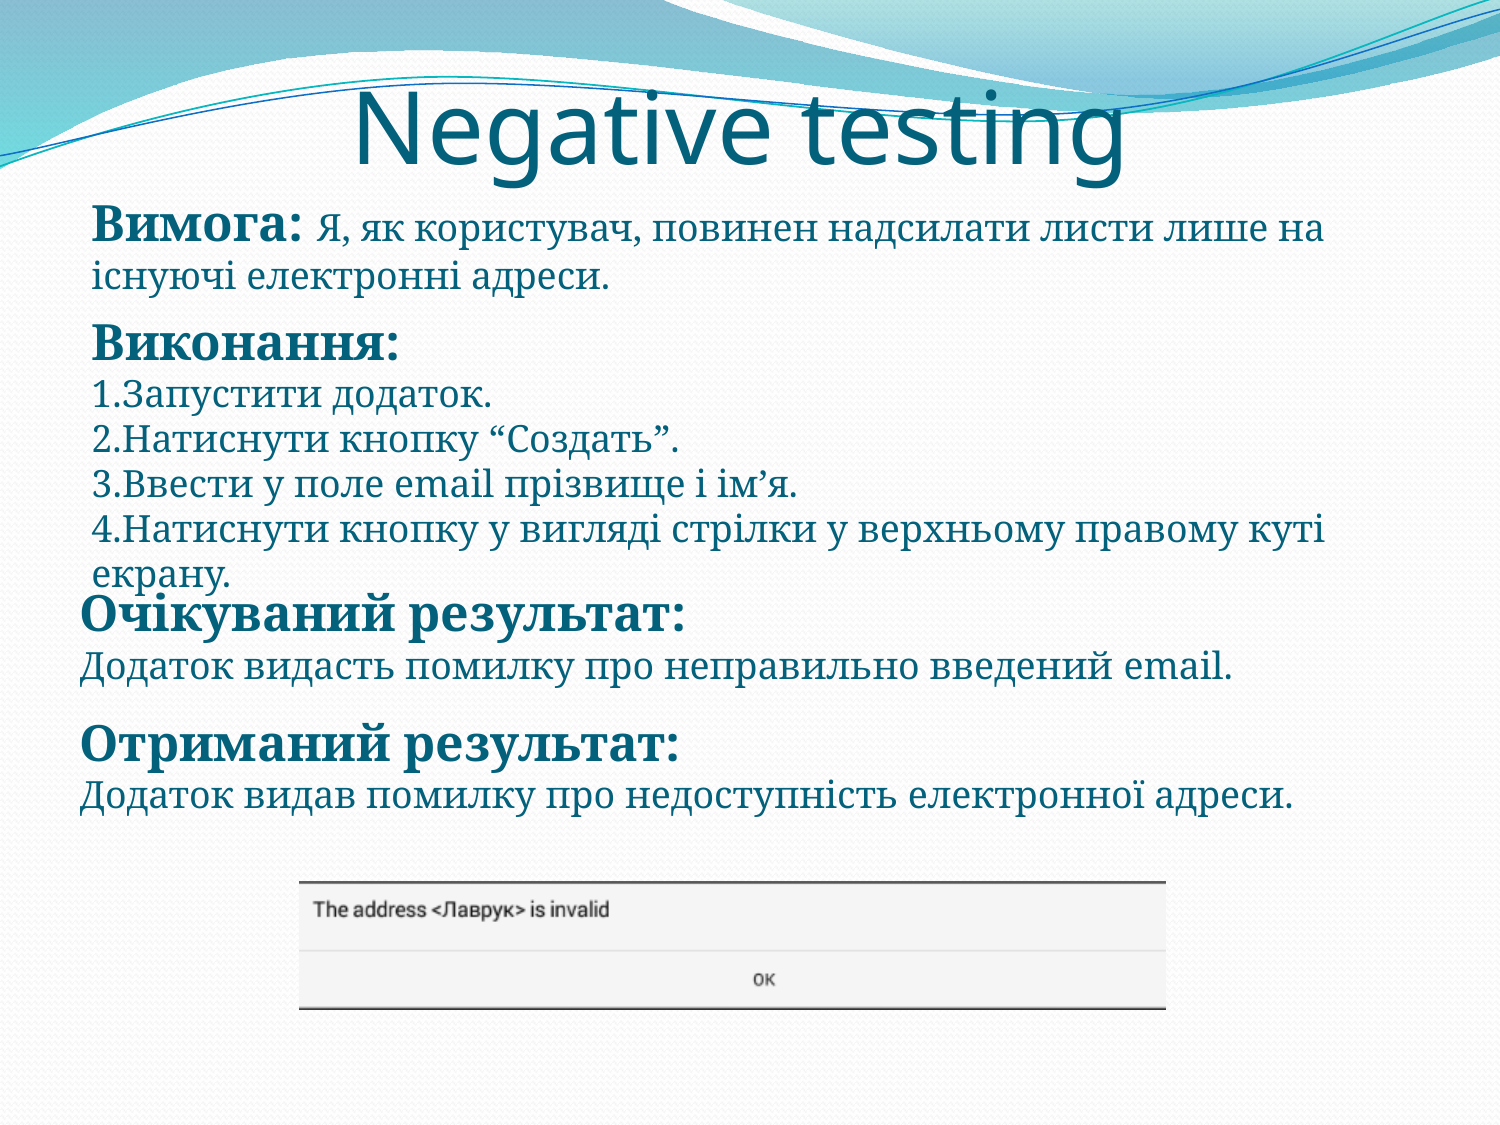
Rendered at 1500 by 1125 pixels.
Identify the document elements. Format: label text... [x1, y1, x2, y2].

title Negative testing [64, 54, 1415, 185]
text_box Виконання: 1.Запустити додаток. 2.Натиснути кнопку “Создать”. 3.Ввести у поле email прізвище і ім’я. 4.Натиснути кнопку у вигляді стрілки у верхньому правому куті екрану. [76, 302, 1436, 603]
text_box Отриманий результат: Додаток видав помилку про недоступність електронної адреси. [64, 704, 1400, 824]
text_box Вимога: Я, як користувач, повинен надсилати листи лише на існуючі електронні адреси. [76, 184, 1424, 302]
text_box Очікуваний результат: Додаток видасть помилку про неправильно введений email. [64, 574, 1424, 694]
picture [299, 881, 1166, 1010]
